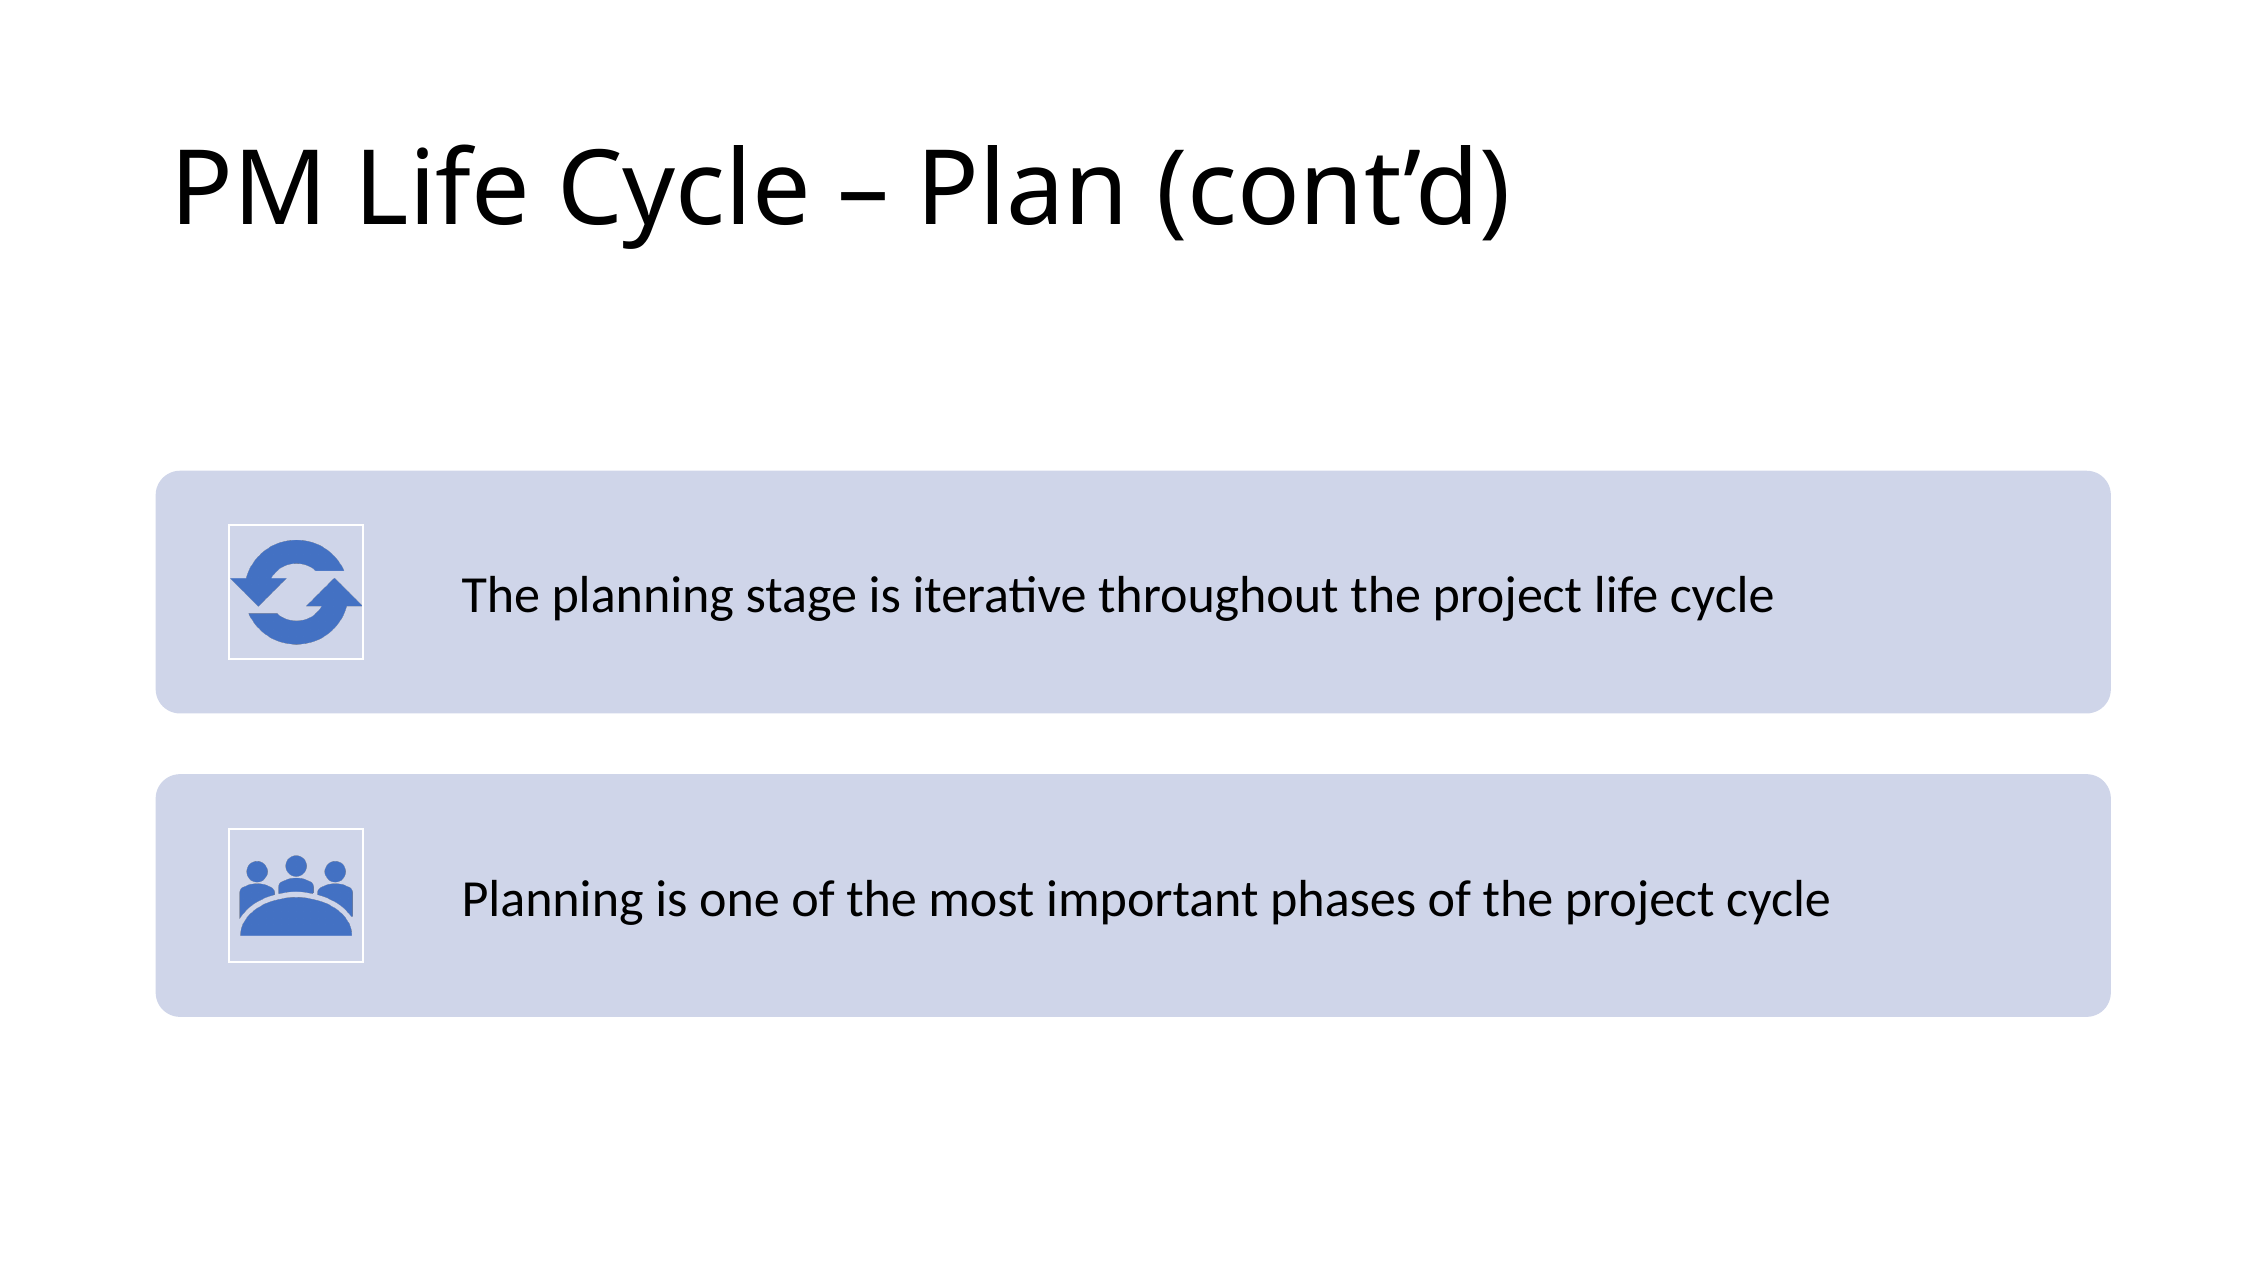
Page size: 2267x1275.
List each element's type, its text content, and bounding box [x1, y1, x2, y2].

title PM Life Cycle – Plan (cont’d) [155, 67, 2111, 315]
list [155, 339, 2111, 1149]
